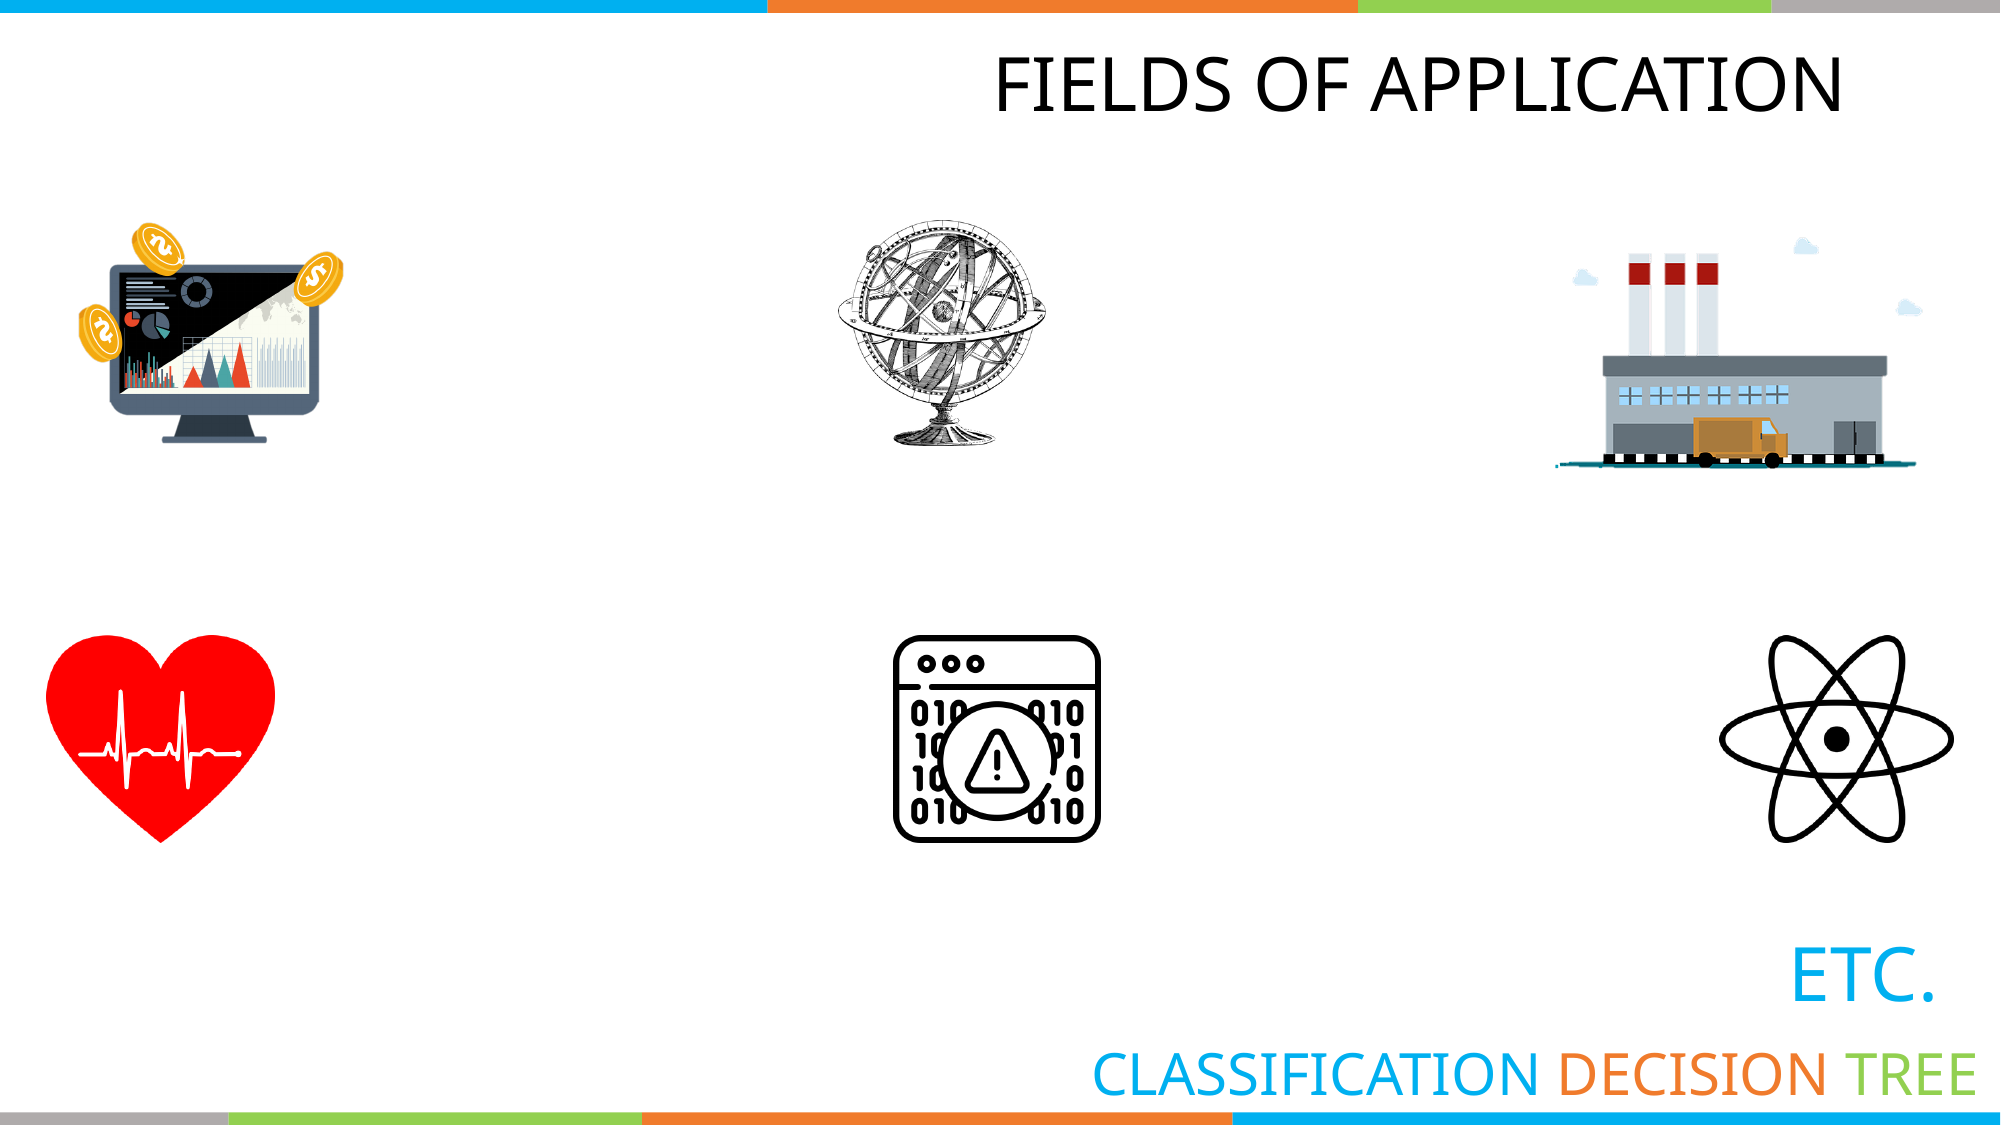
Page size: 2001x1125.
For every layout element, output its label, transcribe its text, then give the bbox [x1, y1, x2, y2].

picture [893, 635, 1101, 843]
picture [46, 635, 275, 843]
text_box ETC. [1752, 919, 1953, 1024]
picture [1719, 635, 1954, 843]
picture [838, 220, 1046, 446]
picture [1508, 182, 1954, 484]
title FIELDS OF APPLICATION [137, 19, 1863, 155]
picture [46, 168, 376, 498]
